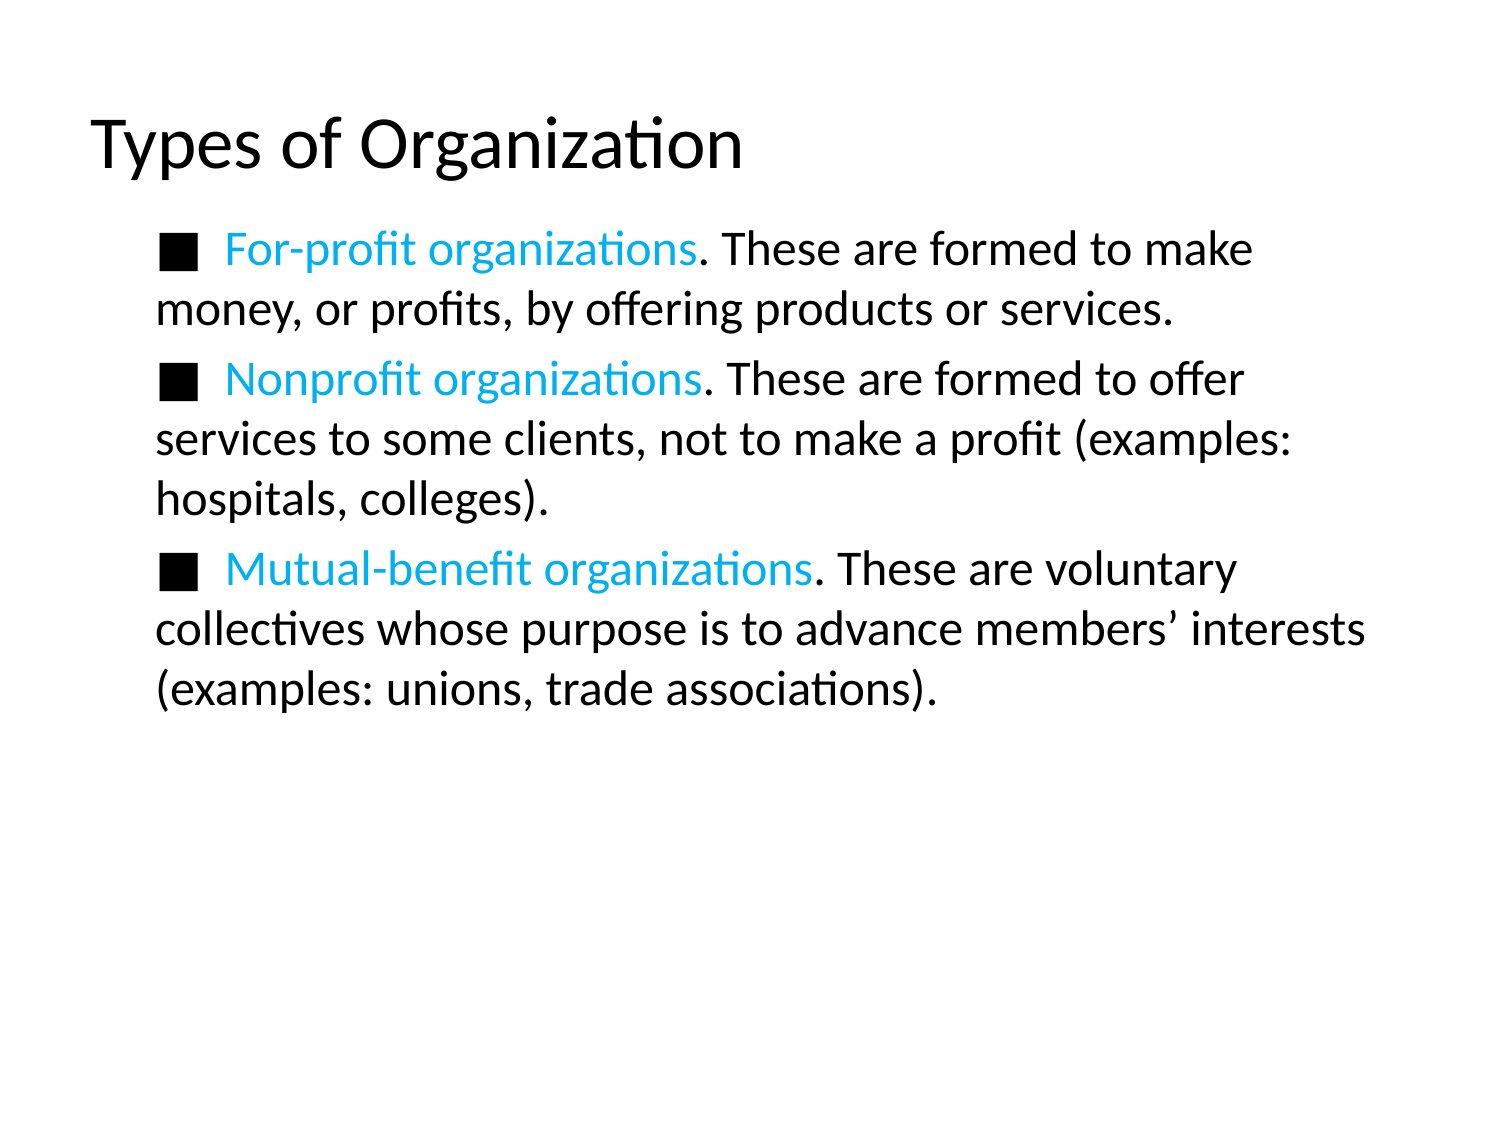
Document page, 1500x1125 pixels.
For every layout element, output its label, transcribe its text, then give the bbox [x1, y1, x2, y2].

list ■ For-profit organizations. These are formed to make money, or profits, by offering products or services. ■ Nonprofit organizations. These are formed to offer services to some clients, not to make a profit (examples: hospitals, colleges). ■ Mutual-benefit organizations. These are voluntary collectives whose purpose is to advance members’ interests (examples: unions, trade associations). [64, 208, 1415, 1059]
title Types of Organization [75, 45, 1425, 233]
